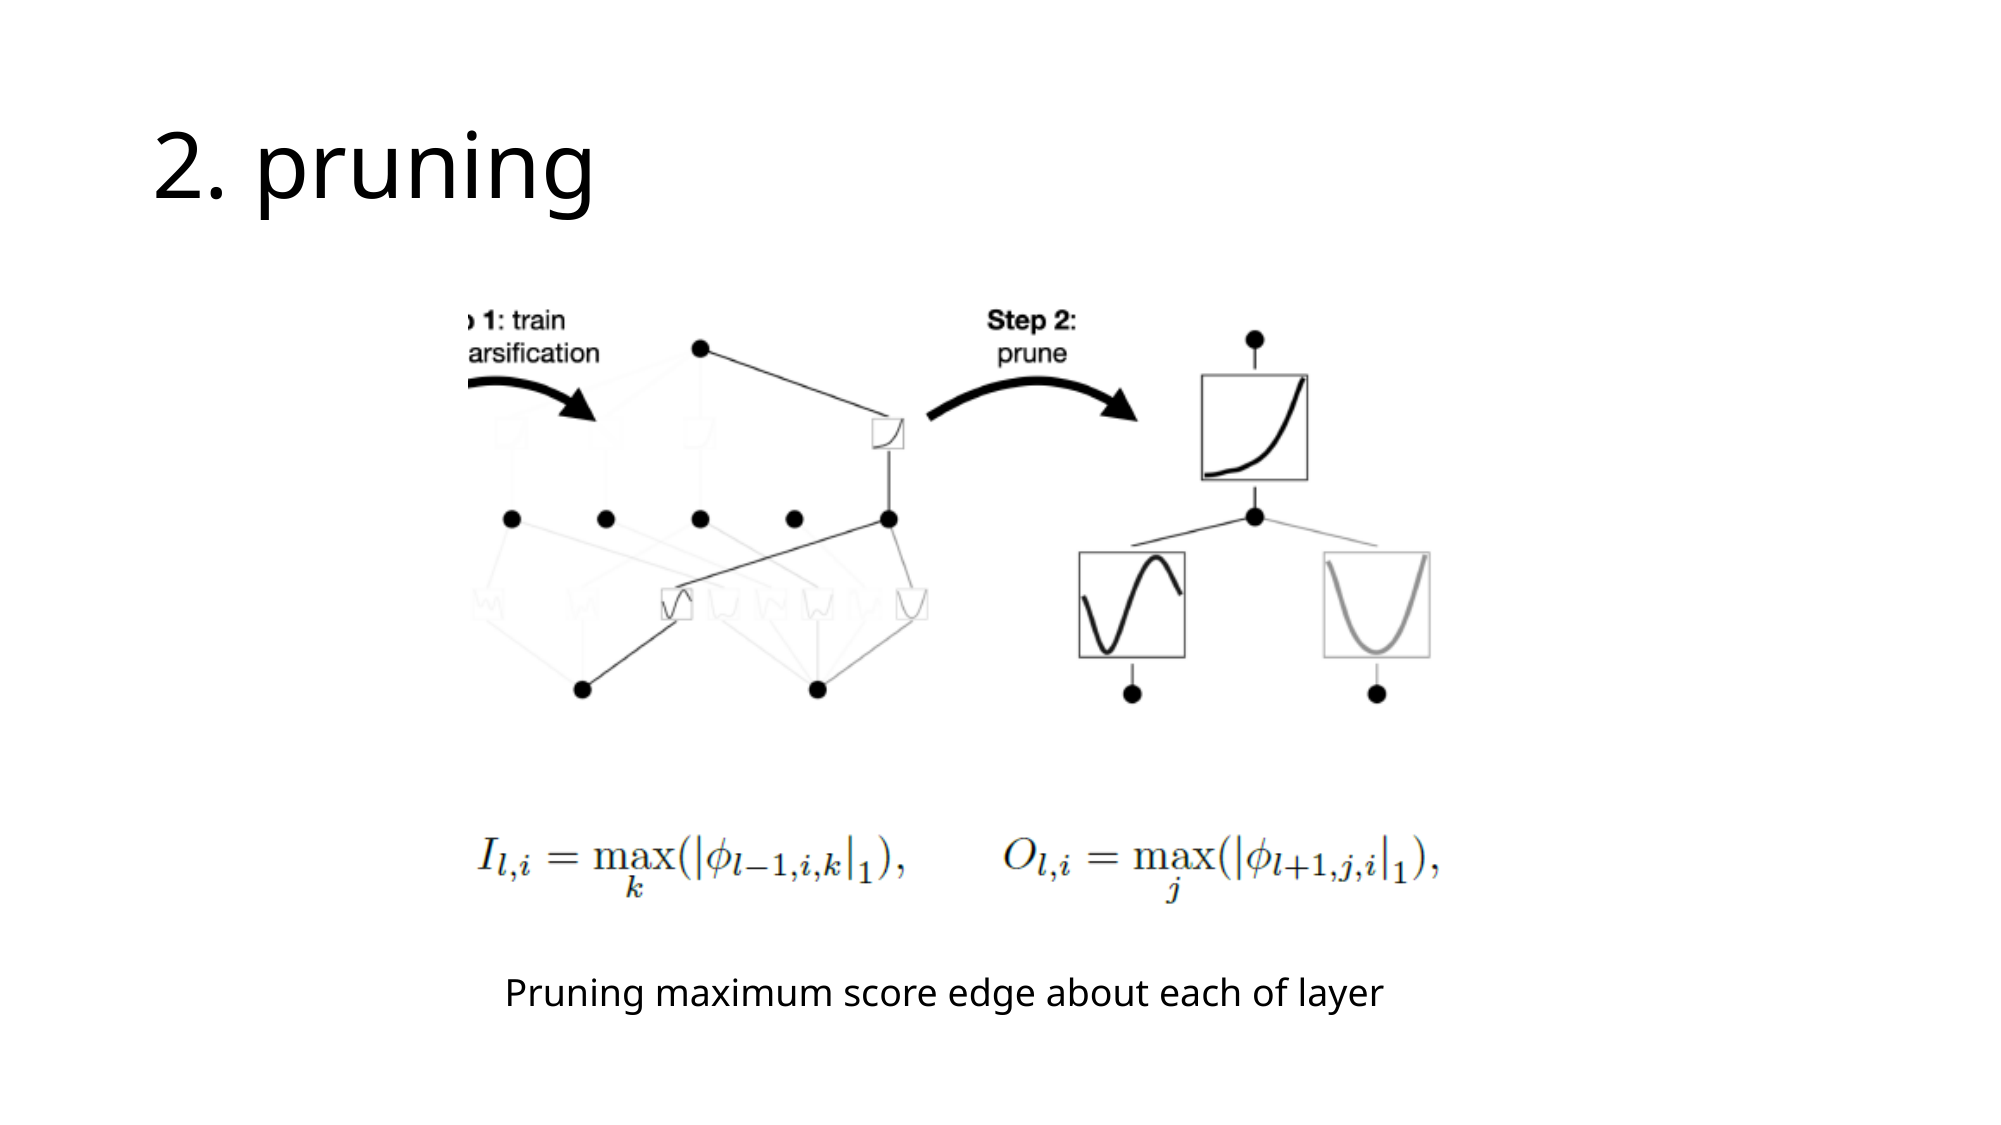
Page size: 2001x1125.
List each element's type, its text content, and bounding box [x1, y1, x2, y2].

text_box Pruning maximum score edge about each of layer [297, 961, 1593, 1022]
picture [464, 794, 1461, 918]
picture [468, 277, 1457, 721]
title 2. pruning [137, 59, 1863, 278]
